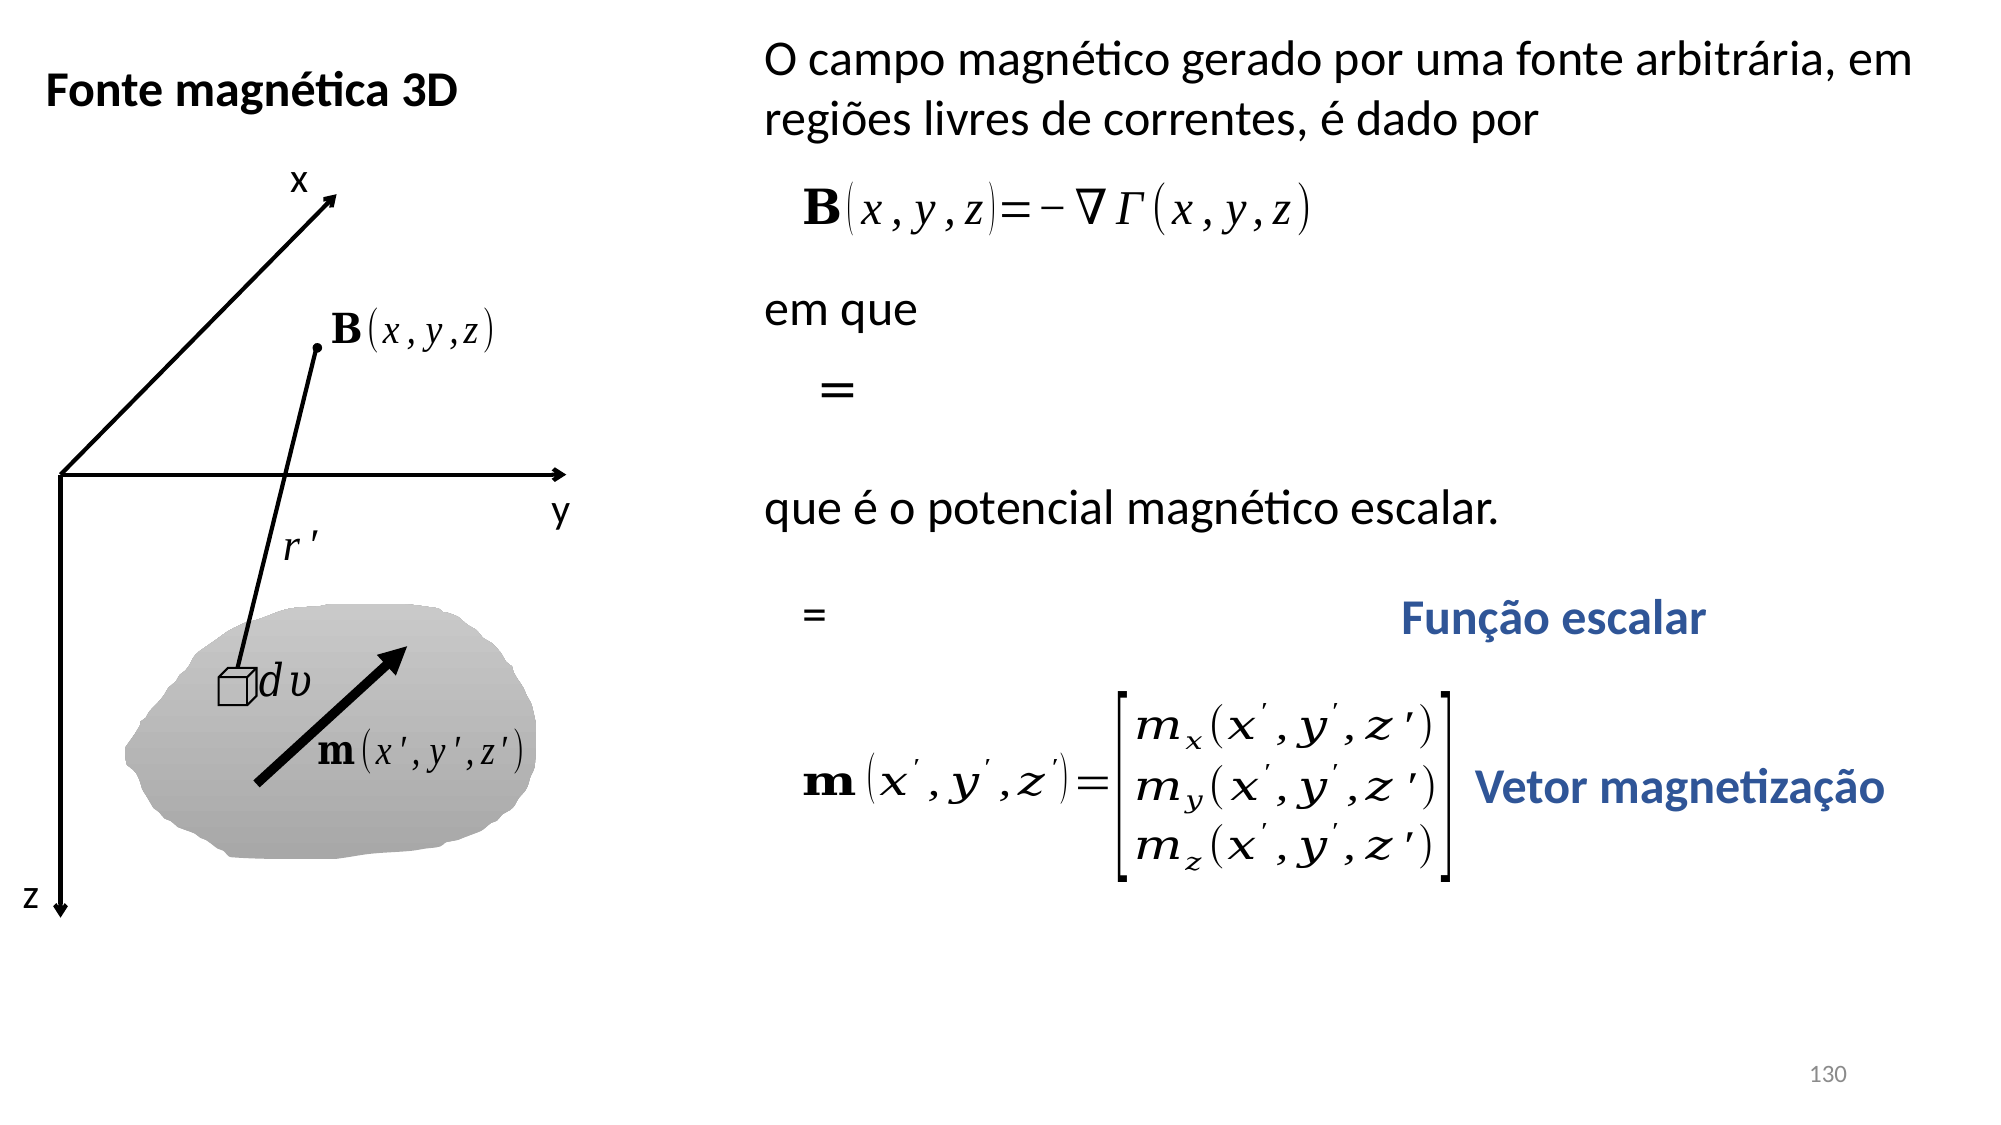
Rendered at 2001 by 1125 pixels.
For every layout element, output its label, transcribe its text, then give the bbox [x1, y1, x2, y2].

text_box Vetor magnetização [1459, 745, 1940, 821]
text_box [124, 602, 538, 861]
text_box z [7, 859, 55, 925]
text_box que é o potencial magnético escalar. [750, 466, 1856, 542]
text_box [217, 666, 256, 707]
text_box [60, 194, 337, 475]
text_box Função escalar [1386, 576, 1866, 652]
text_box y [536, 474, 586, 540]
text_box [242, 344, 318, 668]
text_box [256, 646, 408, 784]
text_box em que [750, 267, 954, 343]
text_box x [275, 143, 324, 194]
text_box O campo magnético gerado por uma fonte arbitrária, em regiões livres de correntes, é dado por [750, 17, 1940, 153]
text_box Fonte magnética 3D [31, 48, 511, 124]
slide_number 130 [1412, 1042, 1863, 1103]
